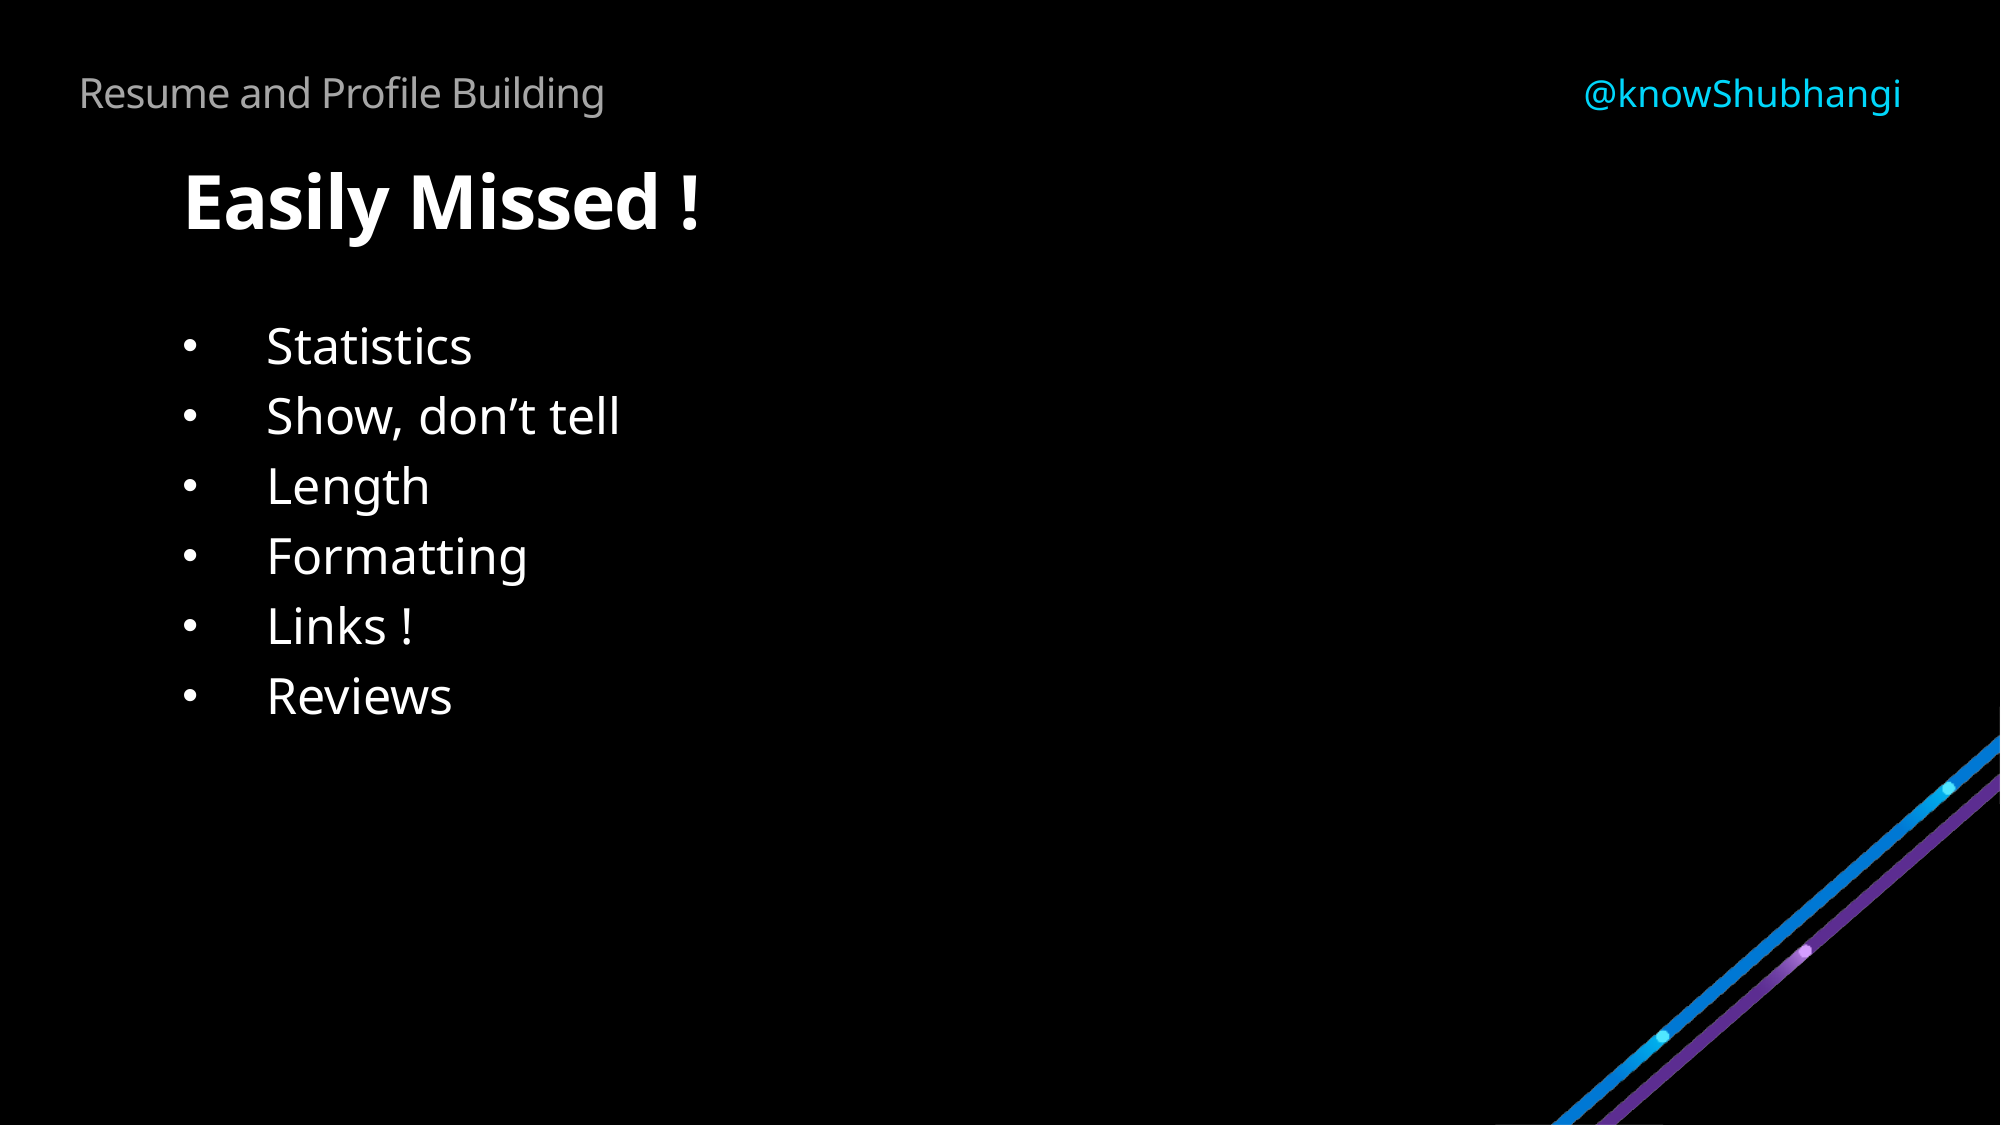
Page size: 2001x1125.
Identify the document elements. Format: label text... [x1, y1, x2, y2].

text_box Easily Missed ! [182, 154, 1990, 245]
text_box Statistics Show, don’t tell Length Formatting Links ! Reviews [182, 314, 1990, 725]
picture [1554, 738, 1999, 1124]
title Resume and Profile Building [78, 67, 768, 118]
text_box @knowShubhangi [1583, 69, 1903, 115]
